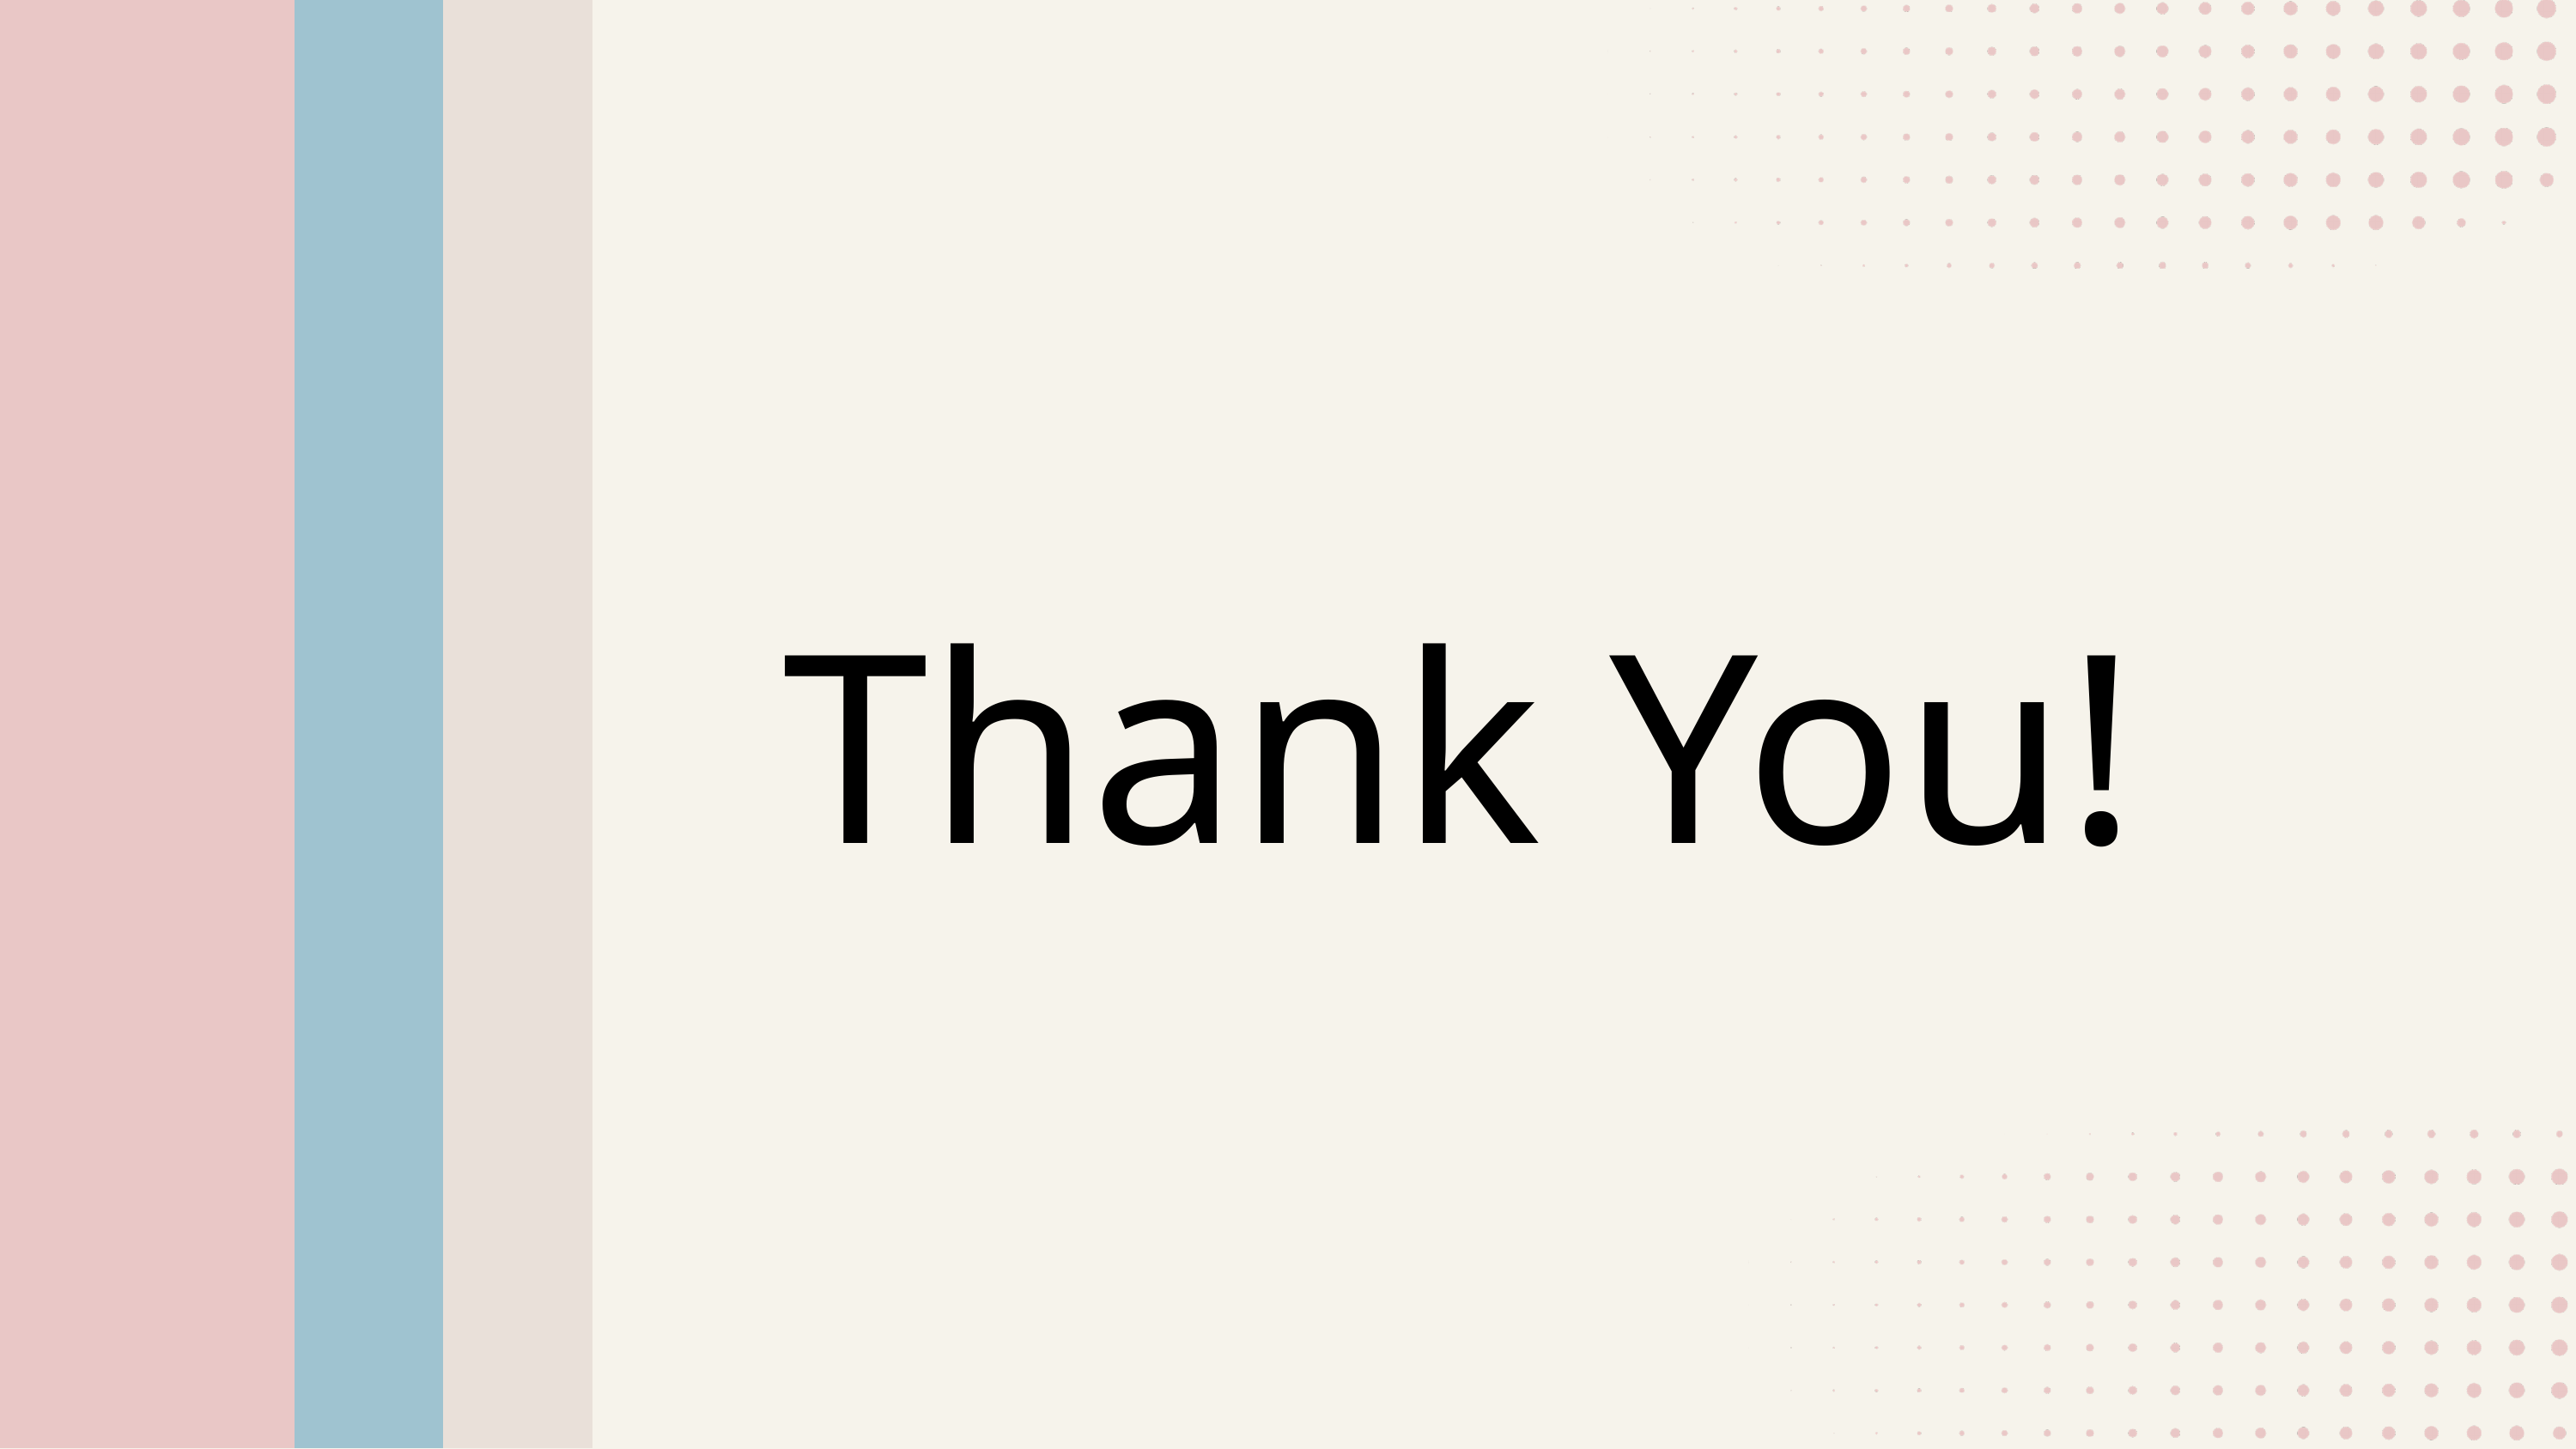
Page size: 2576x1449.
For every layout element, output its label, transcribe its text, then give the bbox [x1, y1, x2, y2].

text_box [0, 0, 593, 1449]
text_box Thank You! [641, 527, 2280, 896]
text_box [1607, 0, 2576, 269]
text_box [1748, 1130, 2576, 1449]
